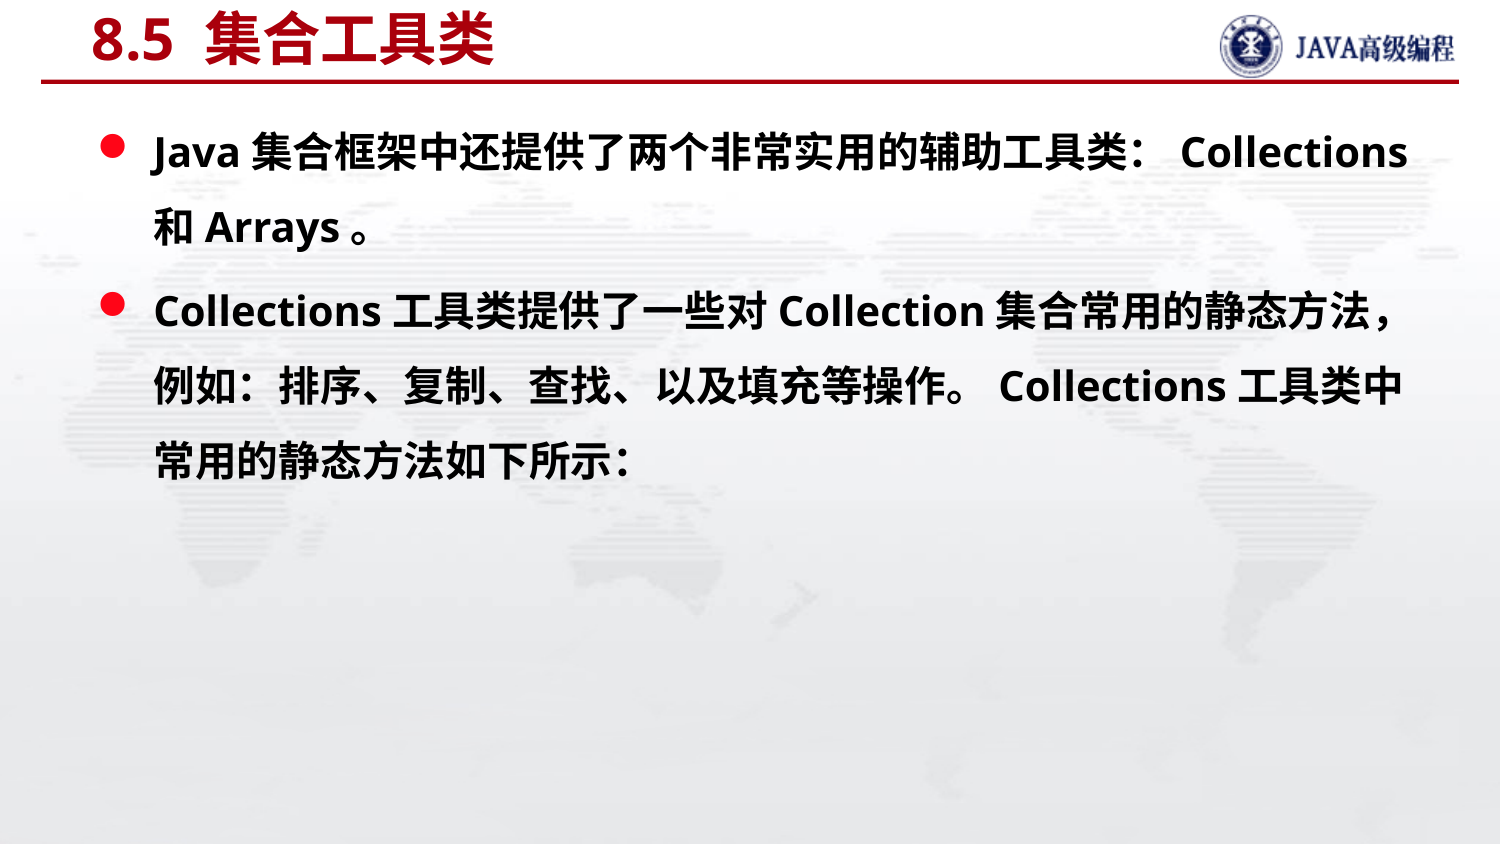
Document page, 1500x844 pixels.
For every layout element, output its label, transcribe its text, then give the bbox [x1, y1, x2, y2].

list Java集合框架中还提供了两个非常实用的辅助工具类：Collections和Arrays。 Collections工具类提供了一些对Collection集合常用的静态方法，例如：排序、复制、查找、以及填充等操作。Collections工具类中常用的静态方法如下所示： [81, 93, 1429, 751]
picture [0, 1, 1500, 844]
title 8.5 集合工具类 [76, 2, 873, 71]
